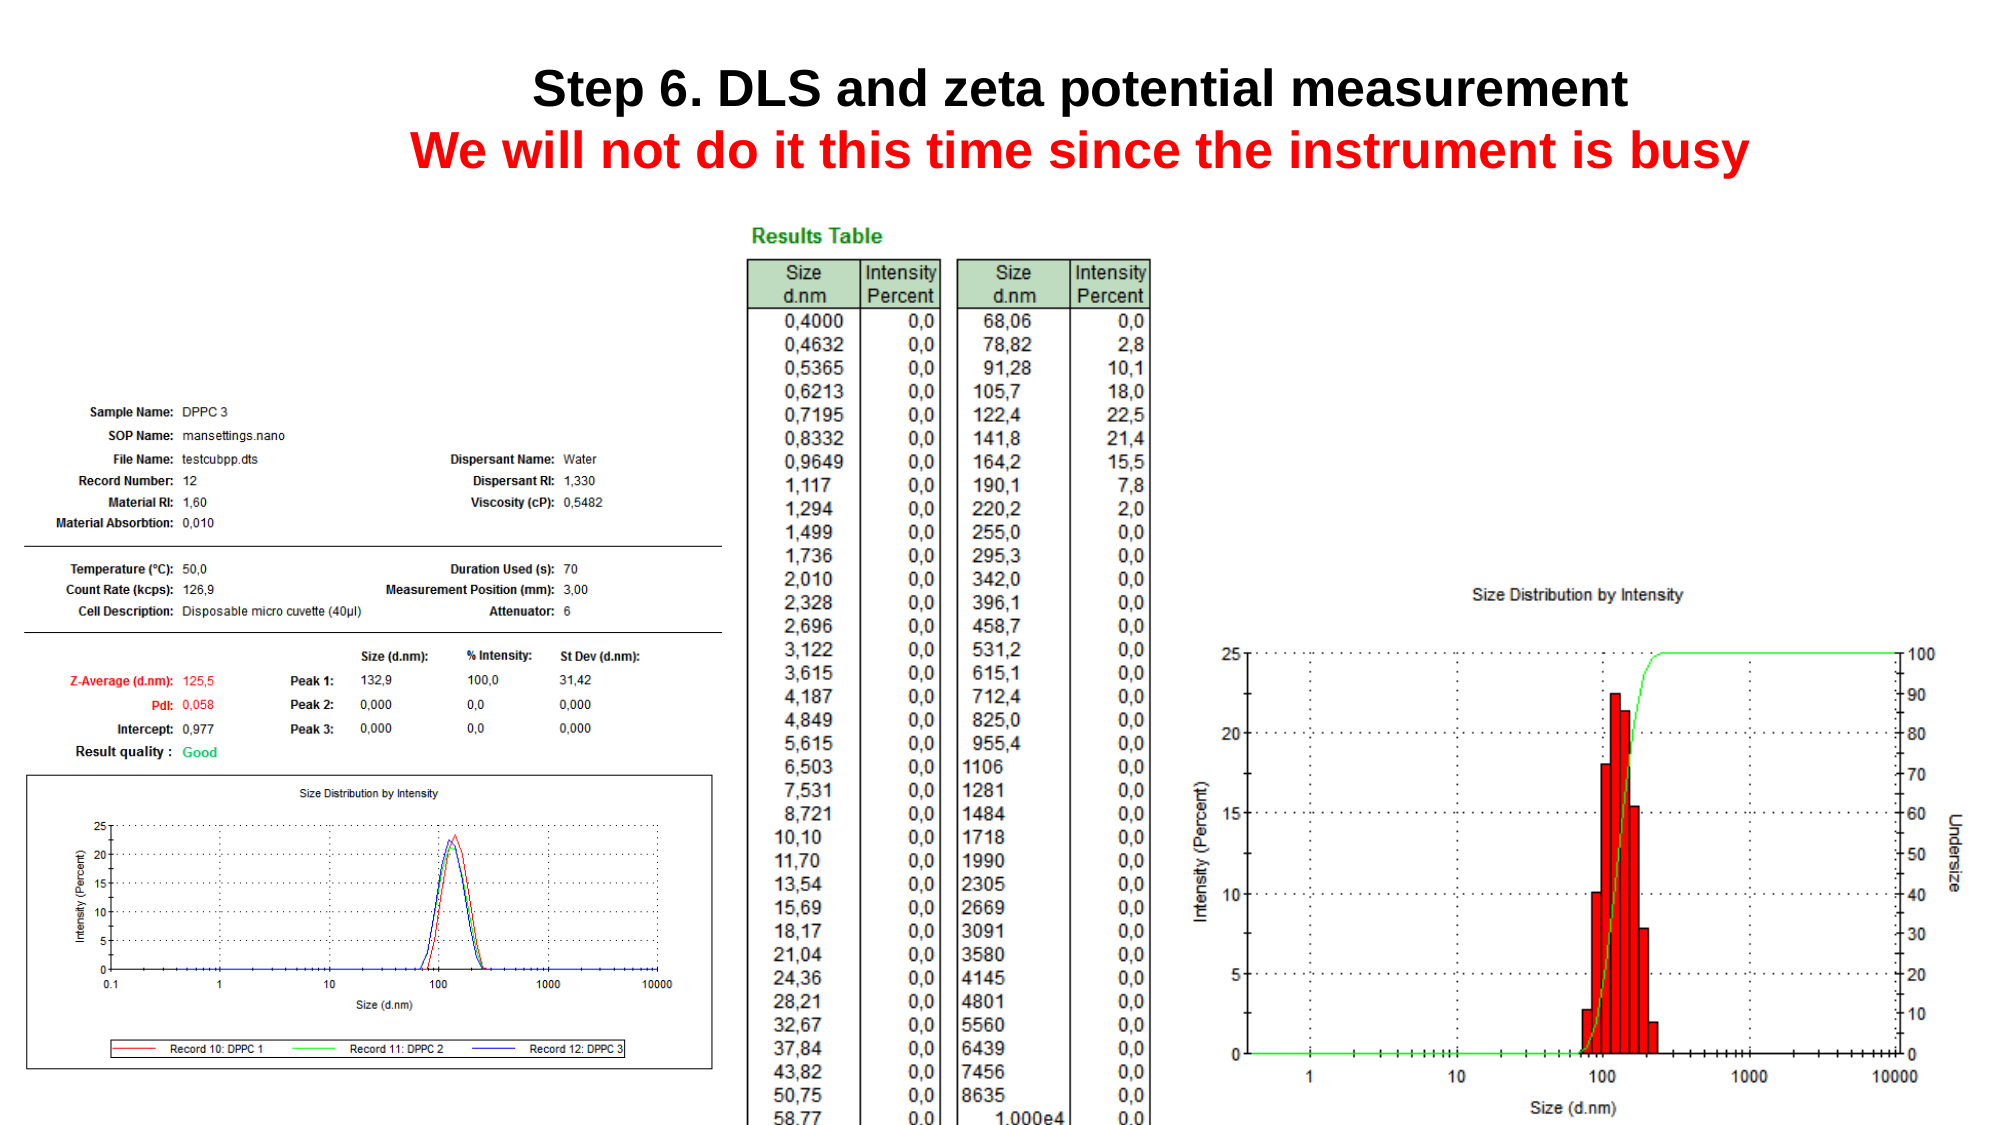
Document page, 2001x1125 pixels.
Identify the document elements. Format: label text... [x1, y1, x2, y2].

text_box Step 6. DLS and zeta potential measurement We will not do it this time since the instrument is busy [345, 46, 1817, 187]
picture [17, 206, 2000, 1125]
